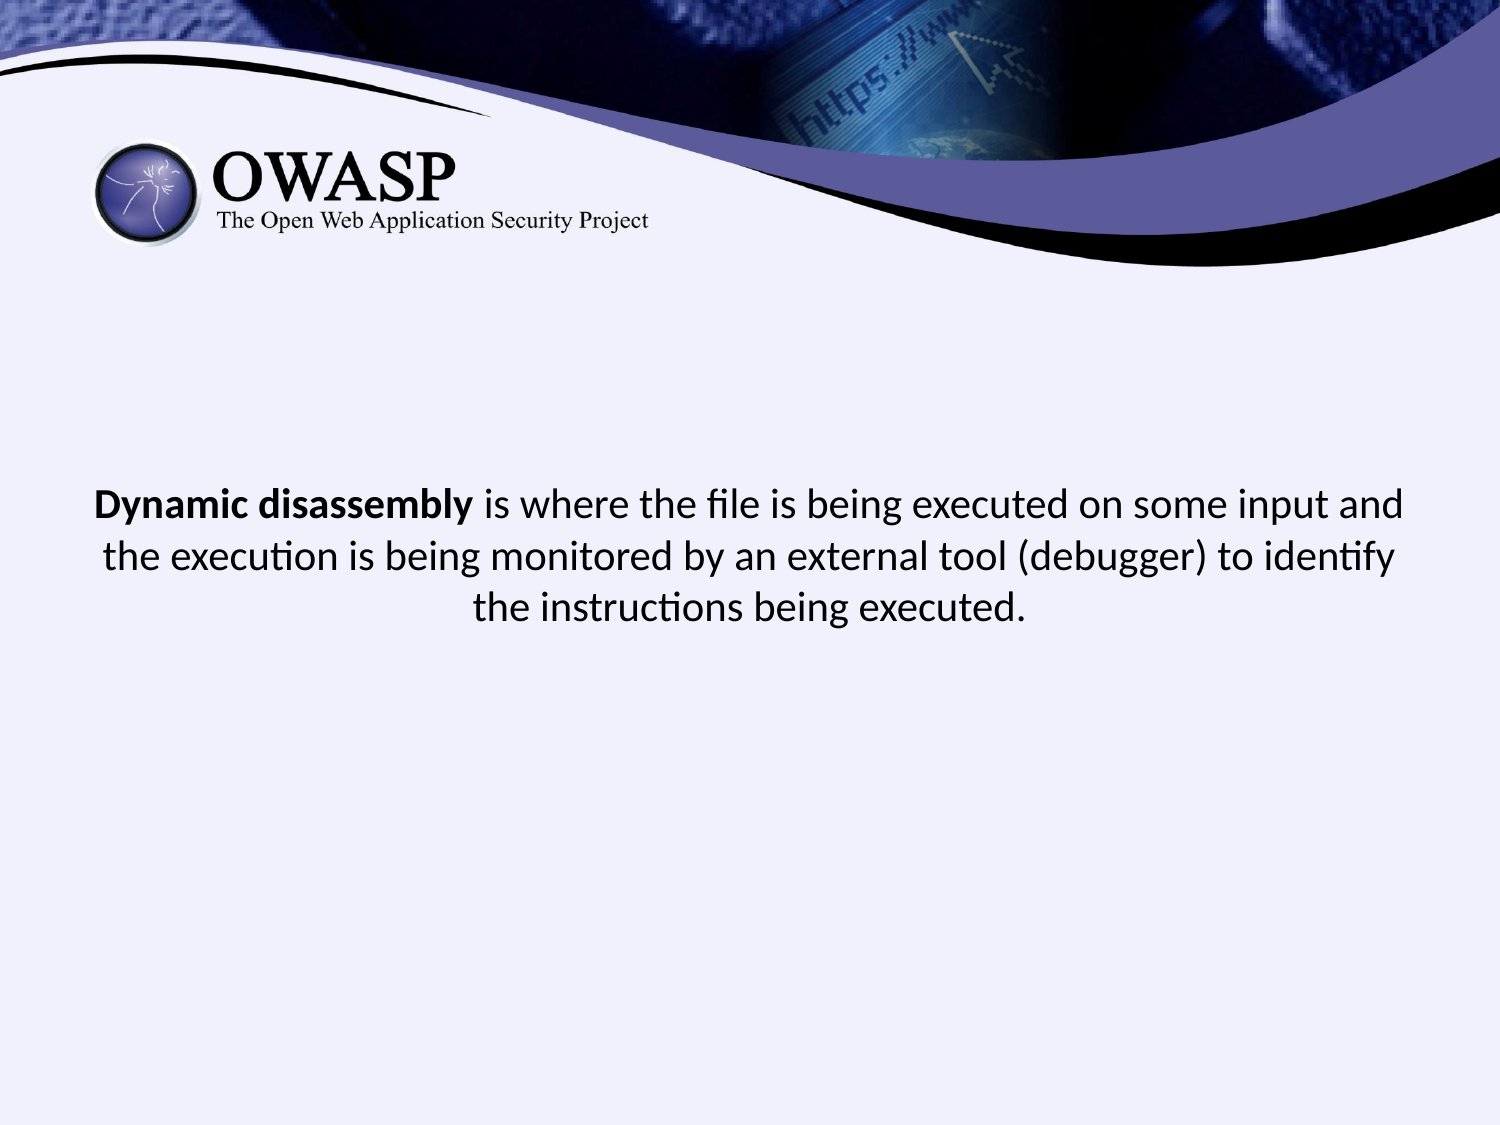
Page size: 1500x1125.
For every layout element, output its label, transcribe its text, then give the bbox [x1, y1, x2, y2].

list Dynamic disassembly is where the file is being executed on some input and the execution is being monitored by an external tool (debugger) to identify the instructions being executed. [75, 468, 1425, 657]
picture [0, 0, 1500, 1125]
